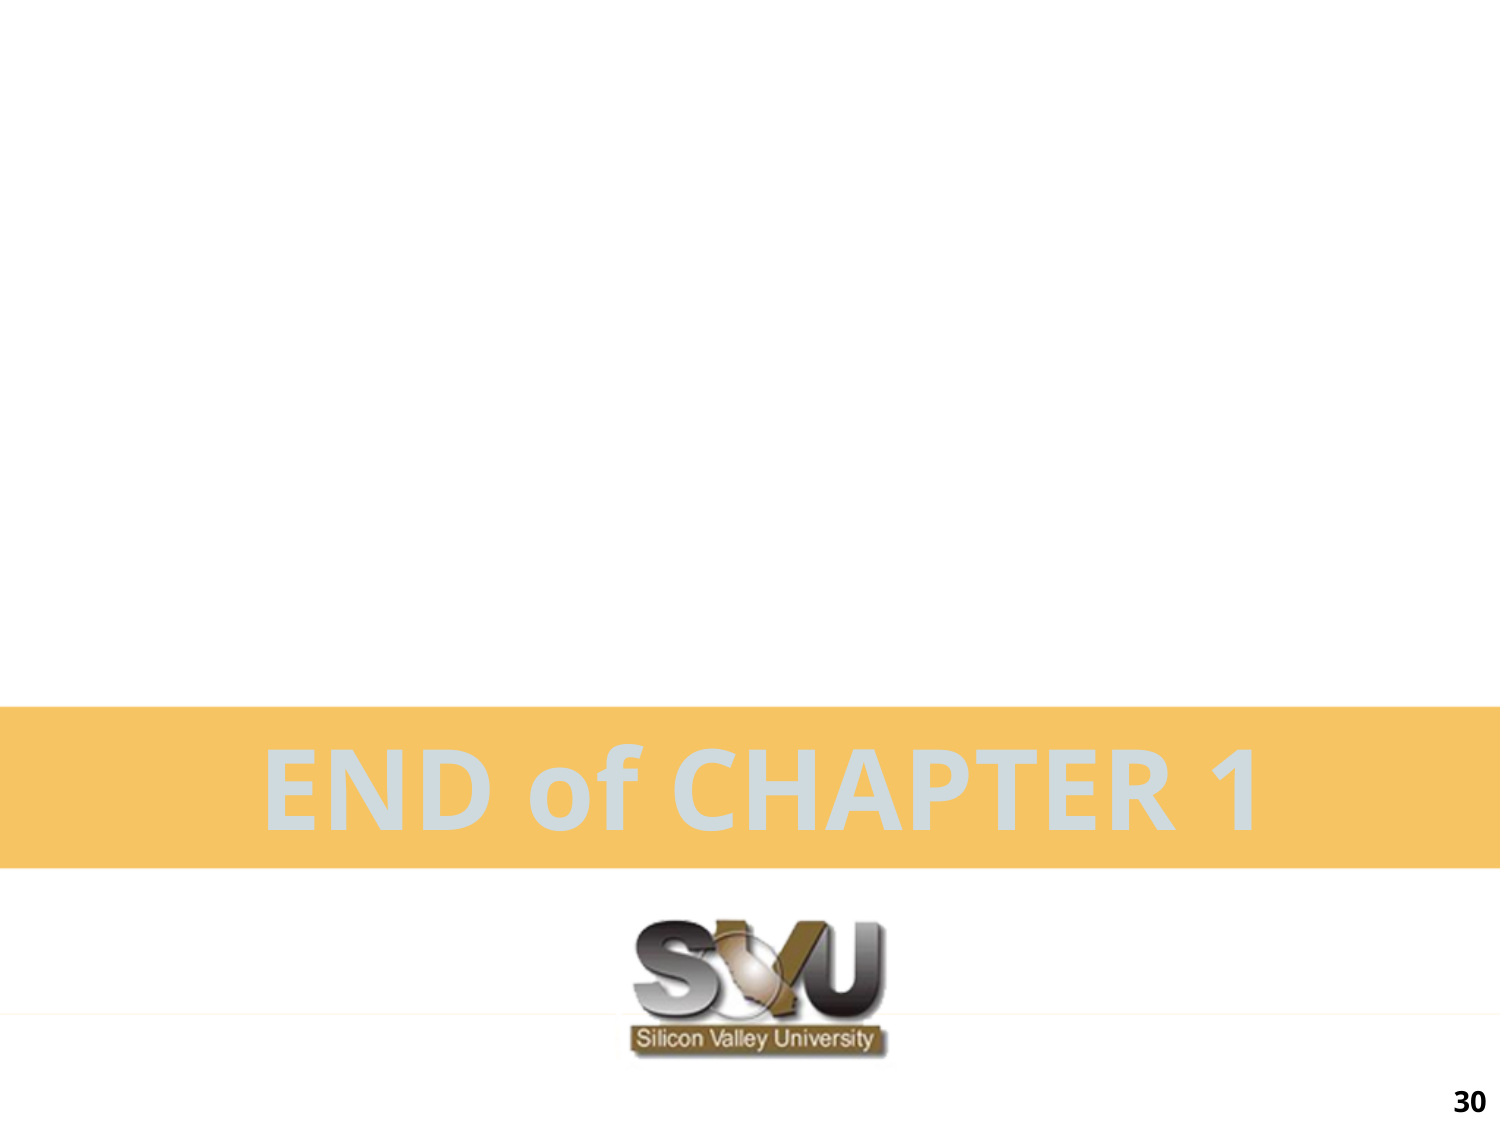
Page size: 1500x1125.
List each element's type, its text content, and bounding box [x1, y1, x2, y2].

text_box END of CHAPTER 1 [243, 710, 1286, 861]
picture [0, 0, 1500, 1125]
slide_number 30 [1417, 1073, 1500, 1125]
